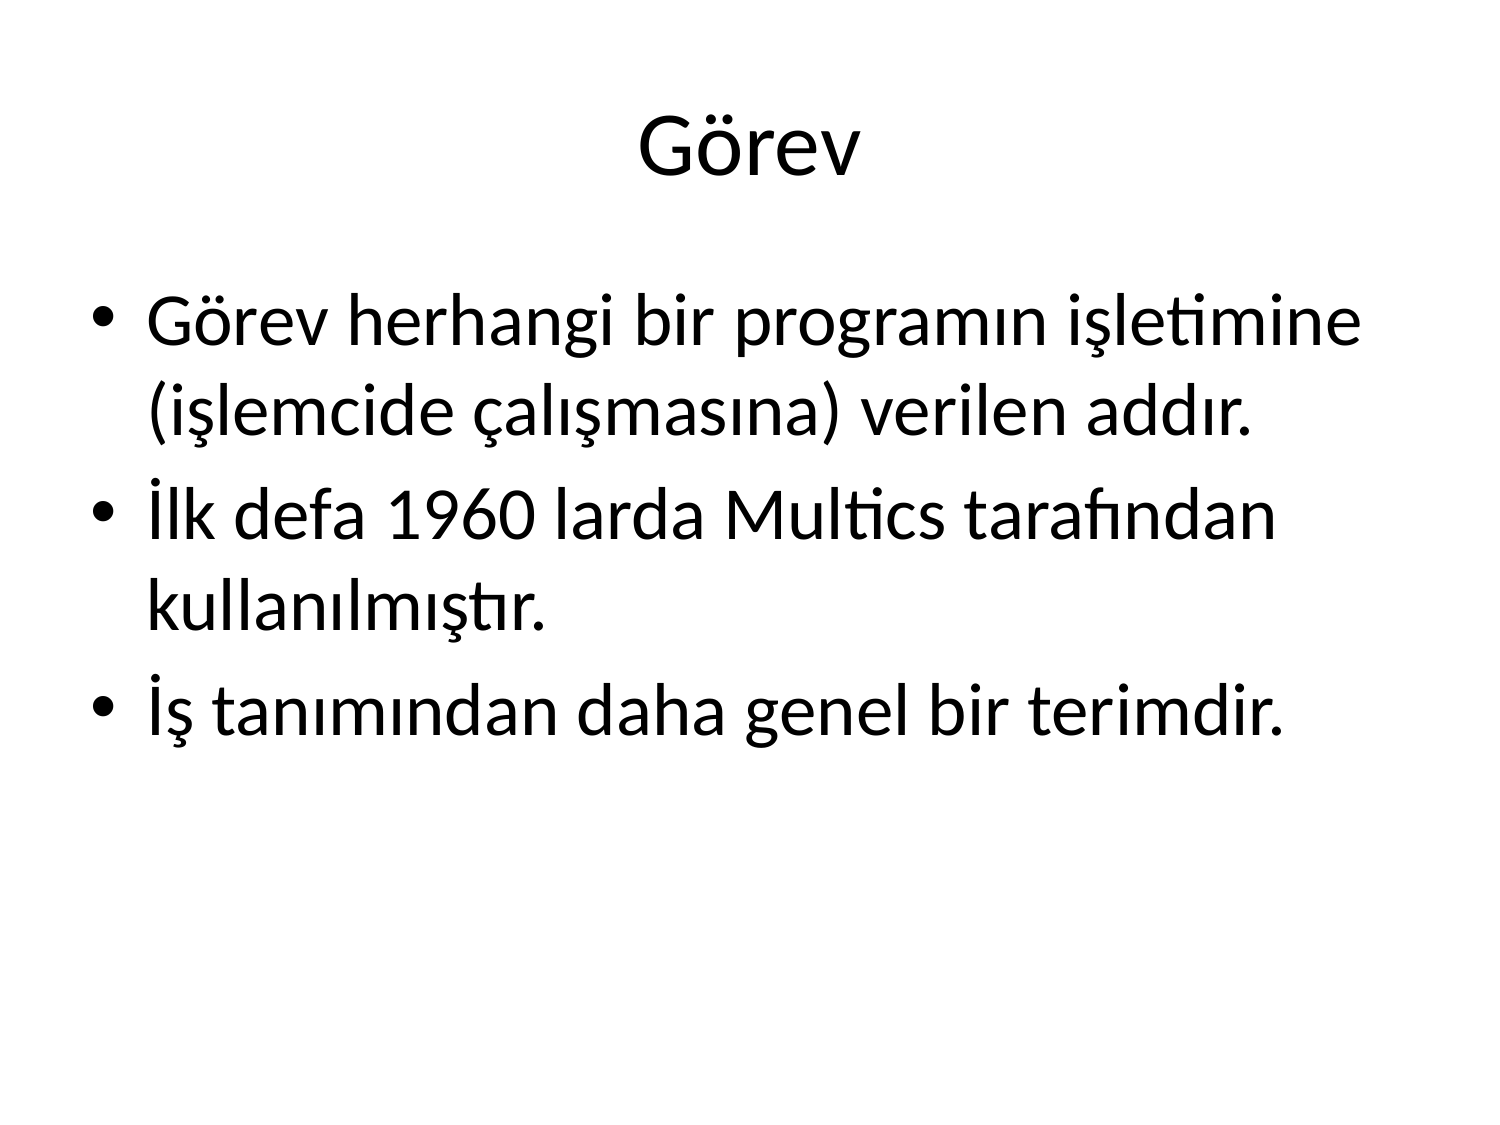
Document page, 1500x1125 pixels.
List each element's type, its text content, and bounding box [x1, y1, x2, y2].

title Görev [75, 45, 1425, 233]
list Görev herhangi bir programın işletimine (işlemcide çalışmasına) verilen addır. İlk defa 1960 larda Multics tarafından kullanılmıştır. İş tanımından daha genel bir terimdir. [75, 262, 1425, 1005]
